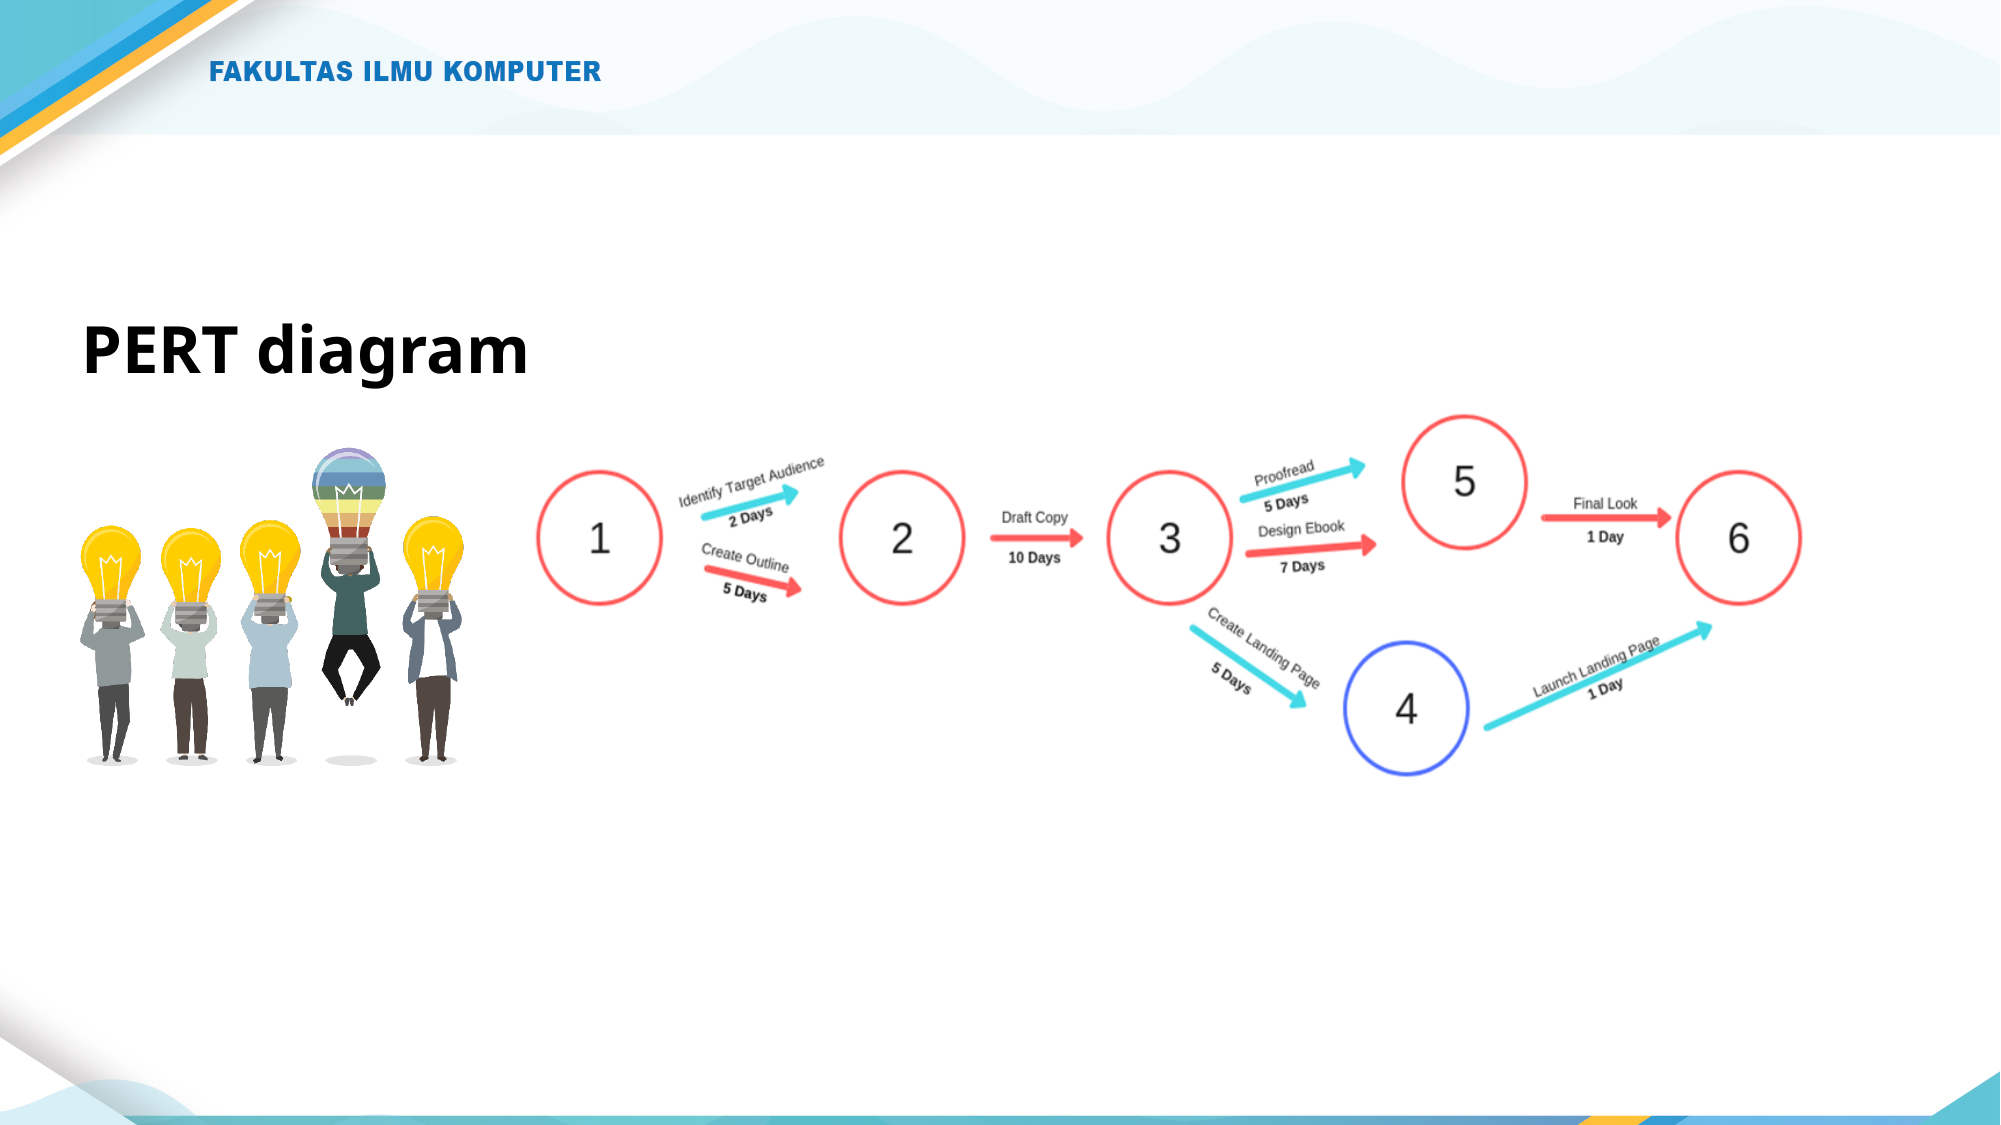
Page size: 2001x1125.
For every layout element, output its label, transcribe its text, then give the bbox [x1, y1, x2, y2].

picture [0, 0, 2000, 1125]
text_box PERT diagram [66, 277, 495, 428]
